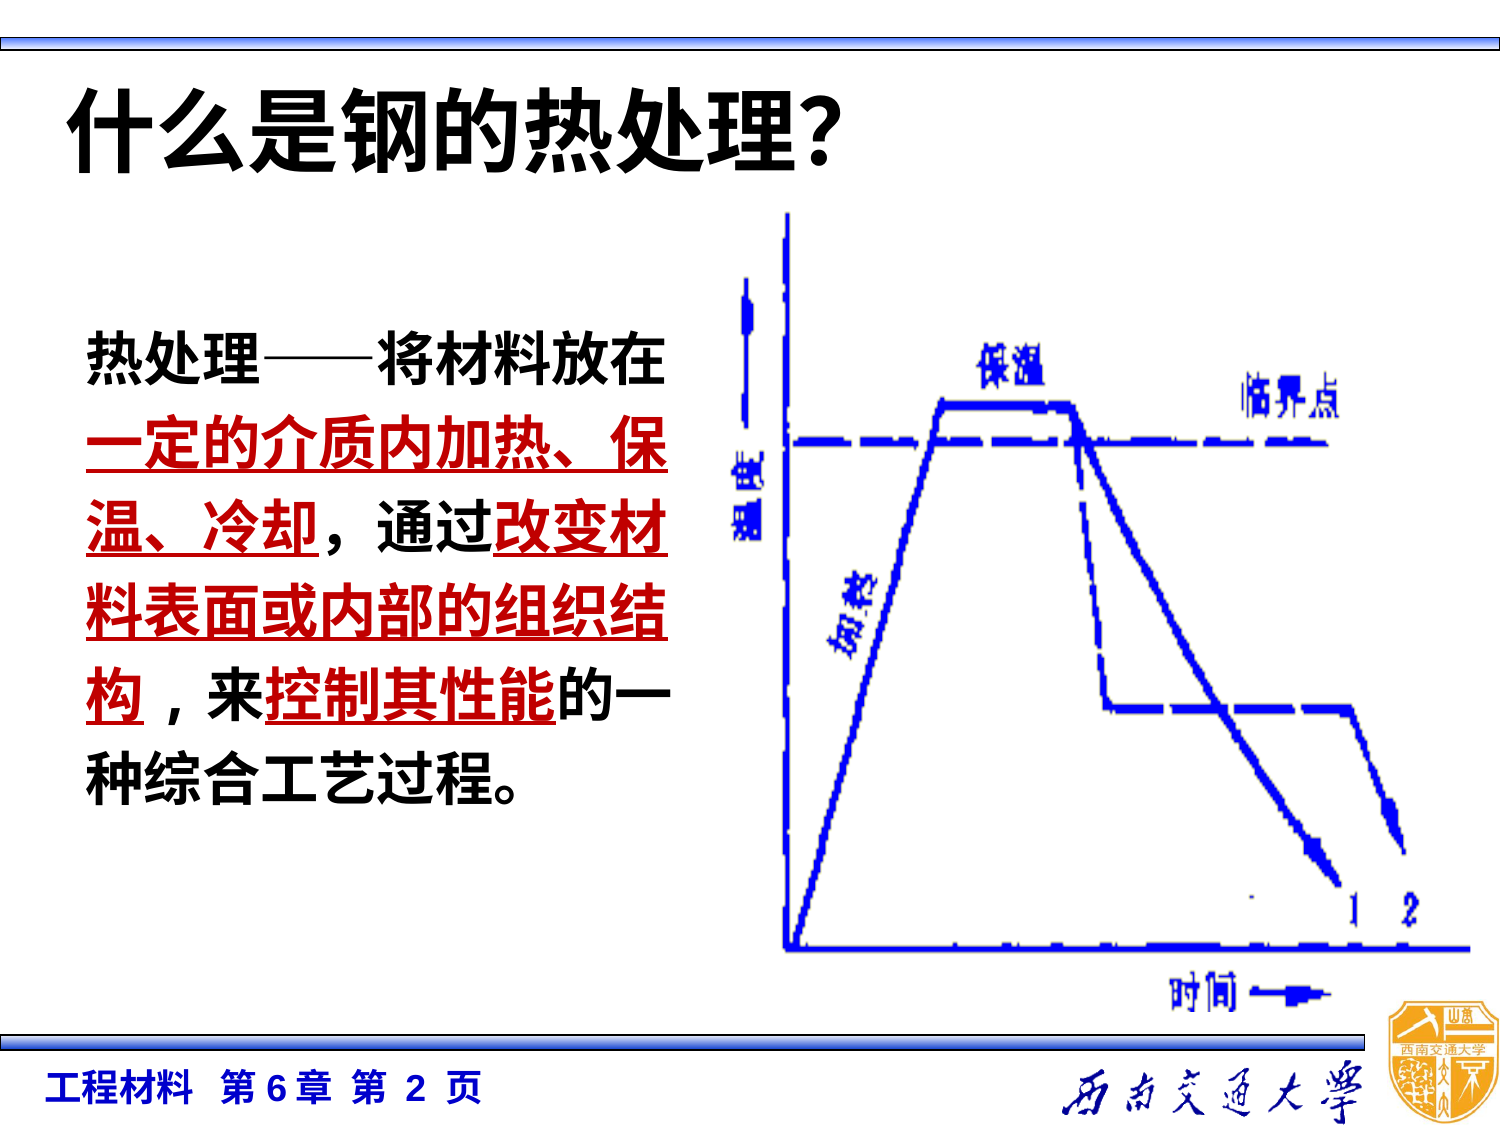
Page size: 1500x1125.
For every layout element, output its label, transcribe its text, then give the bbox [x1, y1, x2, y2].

title 什么是钢的热处理？ [49, 66, 1451, 208]
text_box 热处理——将材料放在一定的介质内加热、保温、冷却，通过改变材料表面或内部的组织结构,来控制其性能的一种综合工艺过程。 [70, 300, 691, 820]
picture [714, 195, 1500, 1125]
picture [1062, 1059, 1363, 1125]
